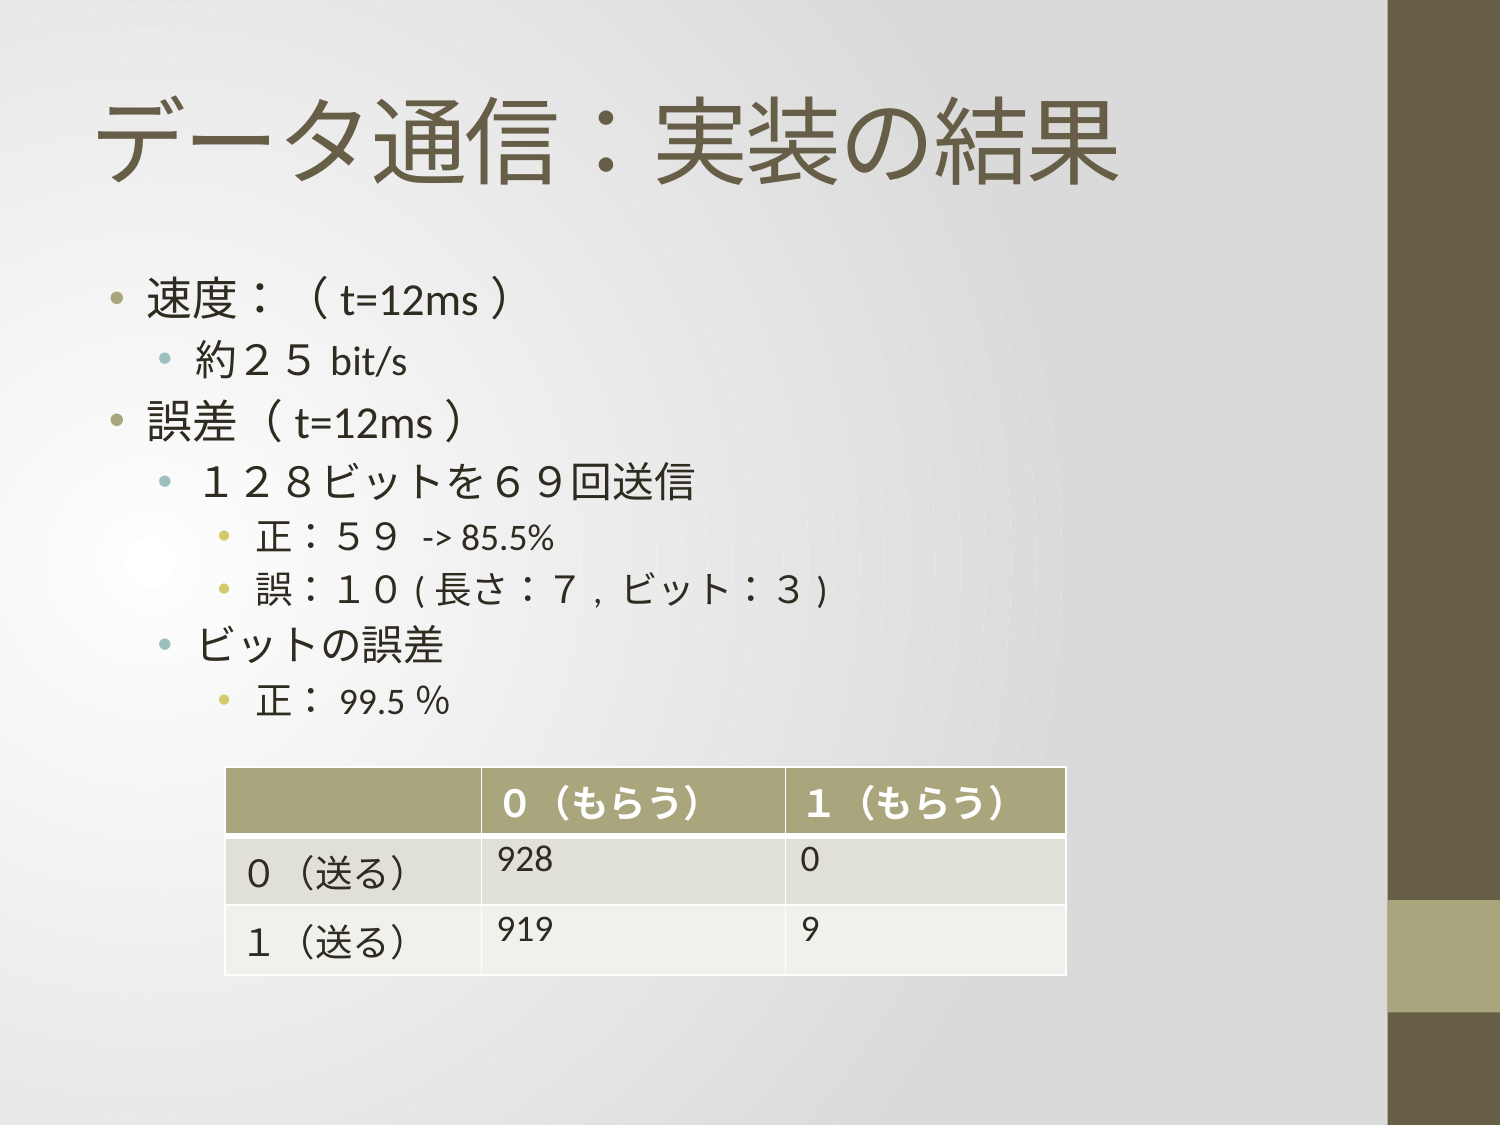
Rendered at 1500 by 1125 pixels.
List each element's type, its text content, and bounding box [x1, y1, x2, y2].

table_cell ０（送る） [226, 839, 481, 904]
table_header ０（もらう） [482, 768, 785, 833]
table_header １（もらう） [786, 768, 1065, 833]
table_cell １（送る） [226, 906, 481, 974]
table_cell 9 [786, 906, 1065, 974]
table_header [226, 768, 481, 833]
table_cell 928 [482, 839, 785, 904]
table_cell 0 [786, 839, 1065, 904]
list 速度：（t=12ms） 約２５bit/s 誤差（t=12ms） １２８ビットを６９回送信 正：５９ -> 85.5% 誤：１０(長さ：７, ビット：３) ビットの誤差 正：99.5％ [75, 262, 1325, 1050]
table_cell 919 [482, 906, 785, 974]
title データ通信：実装の結果 [75, 45, 1325, 233]
